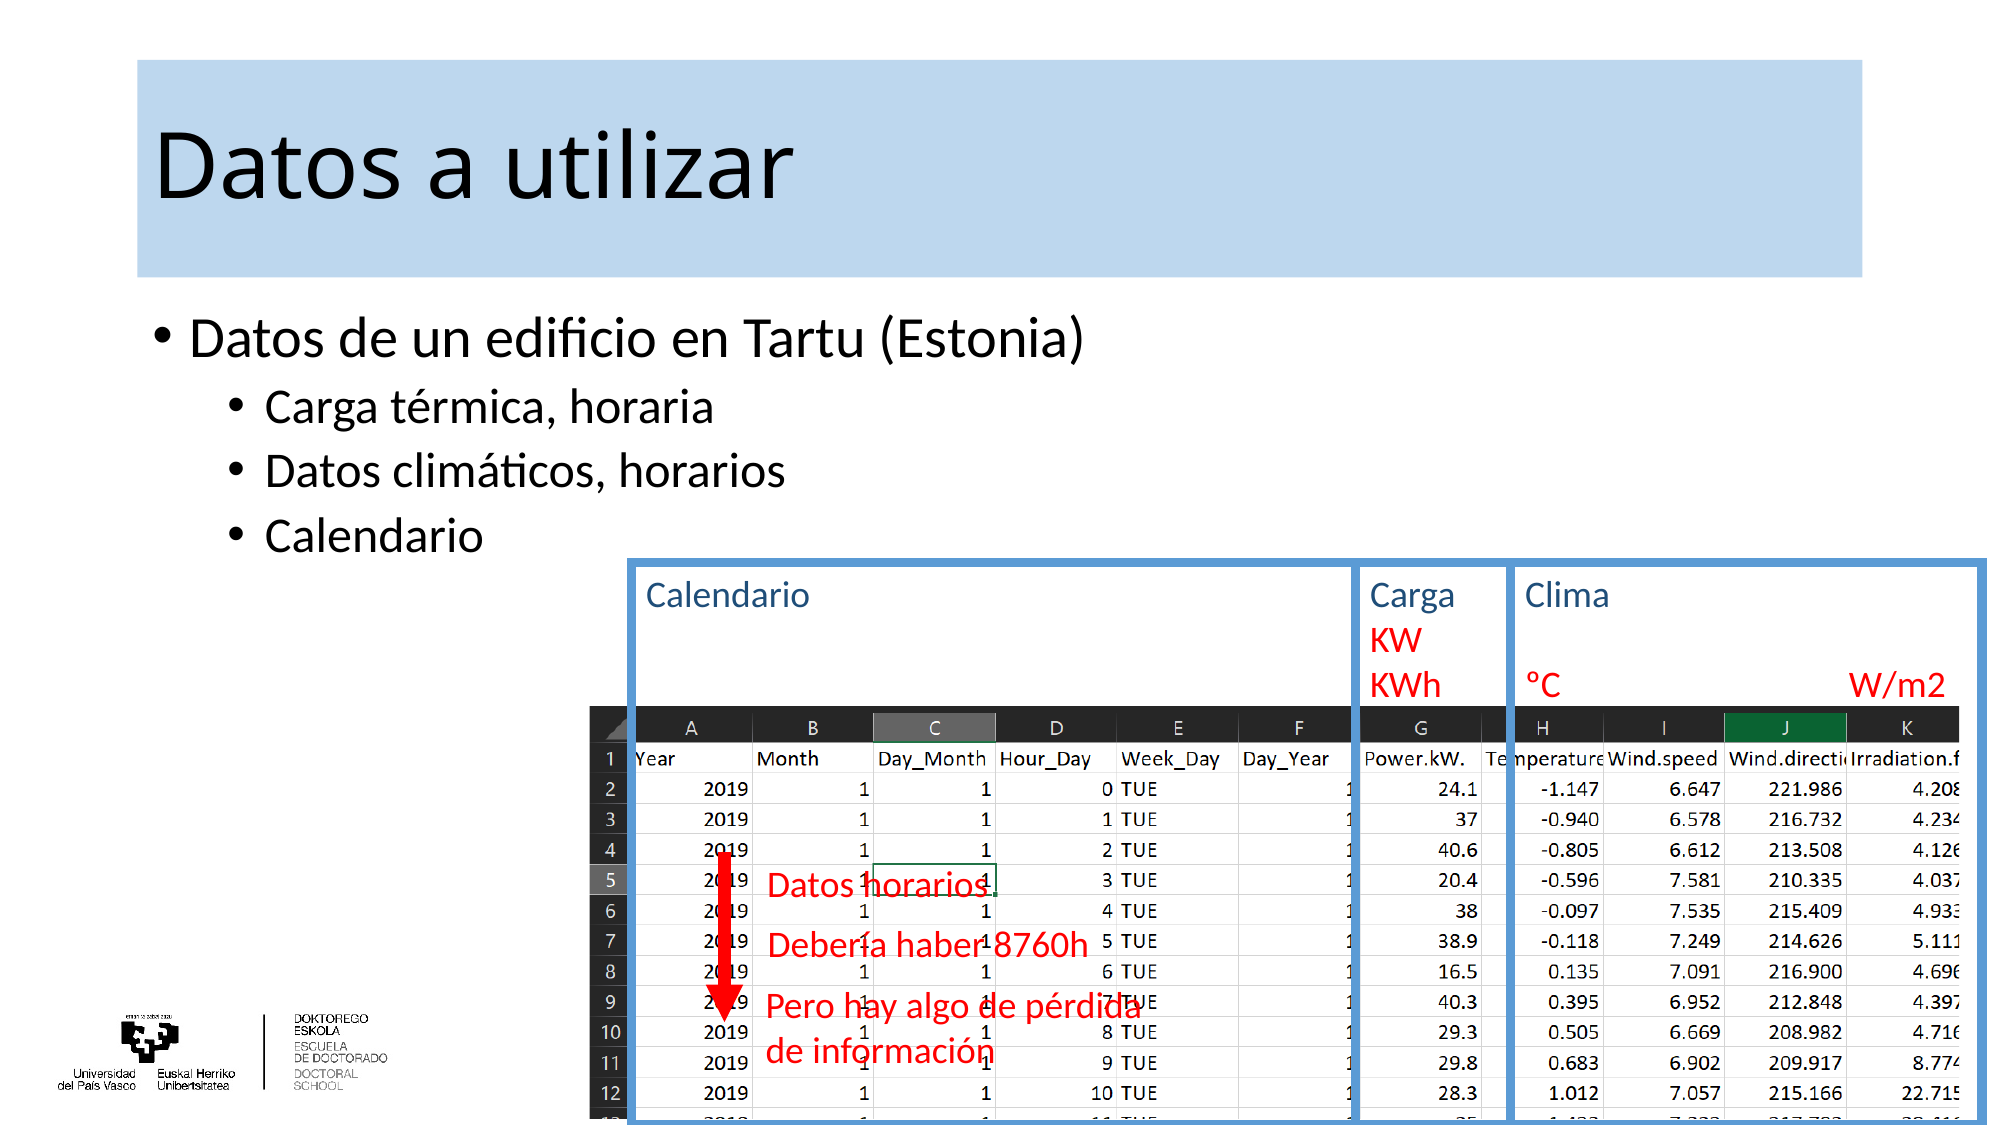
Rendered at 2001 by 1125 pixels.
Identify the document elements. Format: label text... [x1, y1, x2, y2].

text_box Clima ºC W/m2 [1511, 561, 1983, 1125]
picture [48, 979, 402, 1125]
text_box Calendario [630, 1120, 1354, 1125]
text_box Calendario [630, 561, 1354, 706]
title Datos a utilizar [137, 59, 1863, 278]
list Datos de un edificio en Tartu (Estonia) Carga térmica, horaria Datos climáticos, horarios Calendario [137, 299, 1863, 958]
text_box Carga KW KWh [1354, 561, 1511, 706]
text_box Carga KW KWh [1354, 1120, 1511, 1125]
picture [589, 706, 1960, 1120]
